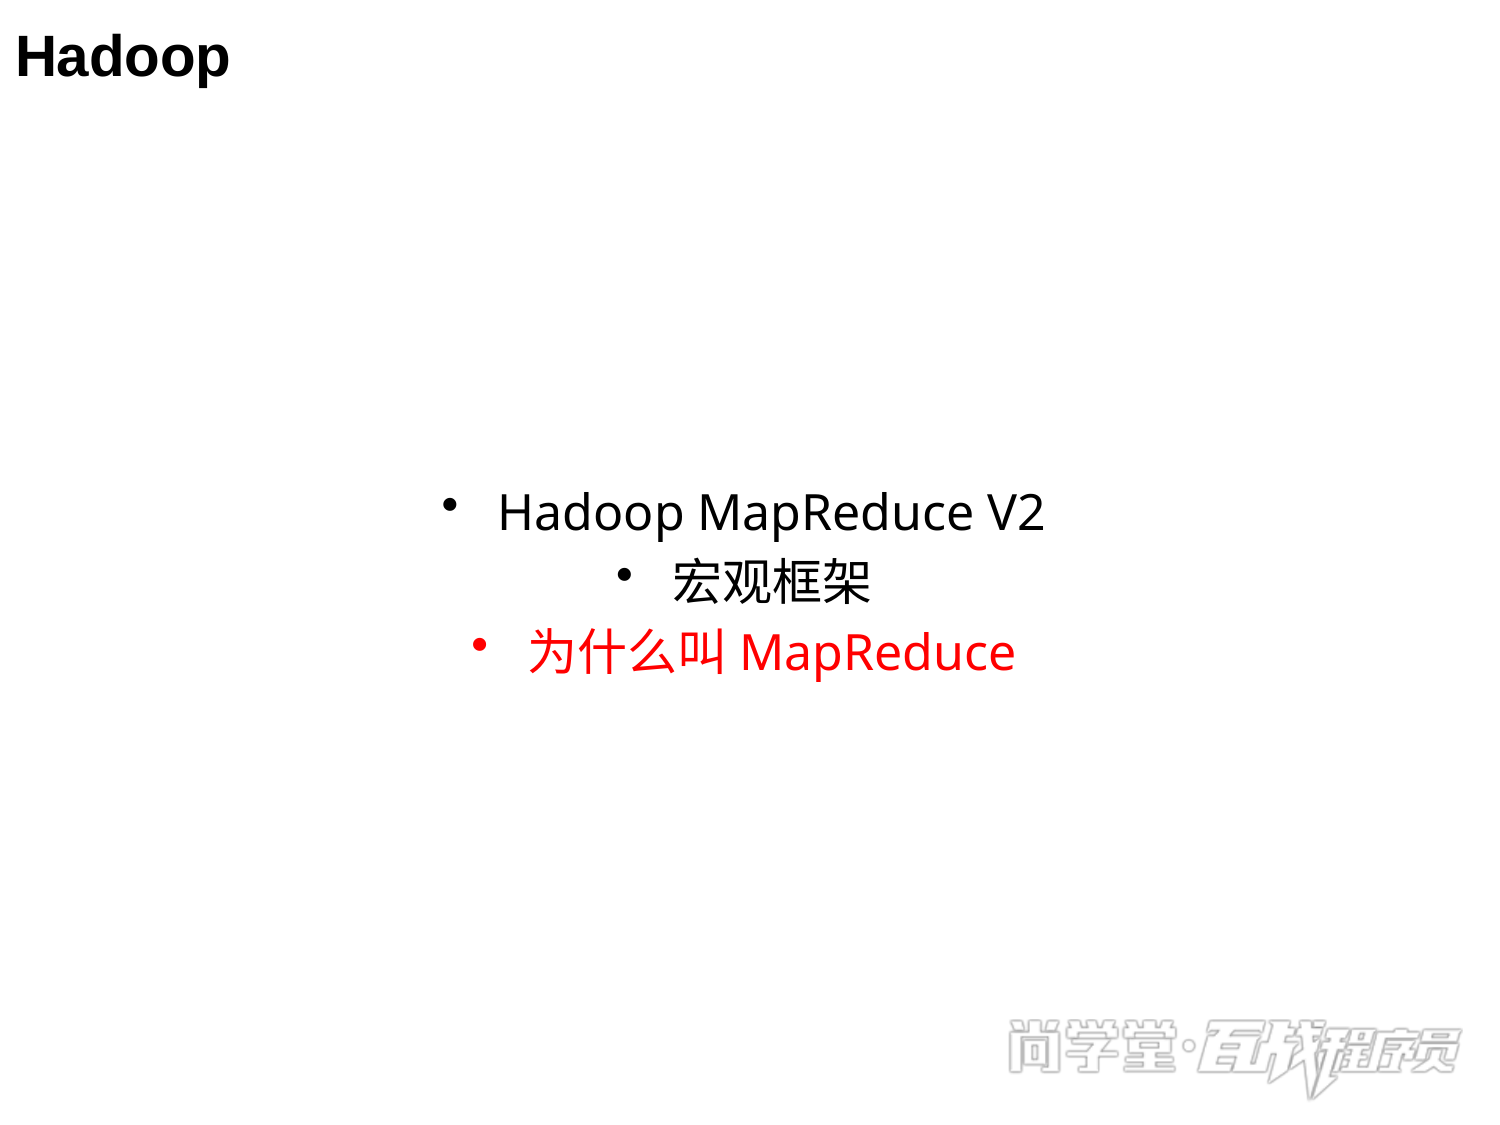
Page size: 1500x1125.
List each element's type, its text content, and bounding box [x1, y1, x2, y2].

title Hadoop [0, 8, 1500, 98]
list Hadoop MapReduce V2 宏观框架 为什么叫MapReduce [23, 164, 1465, 997]
picture [1008, 1019, 1463, 1103]
